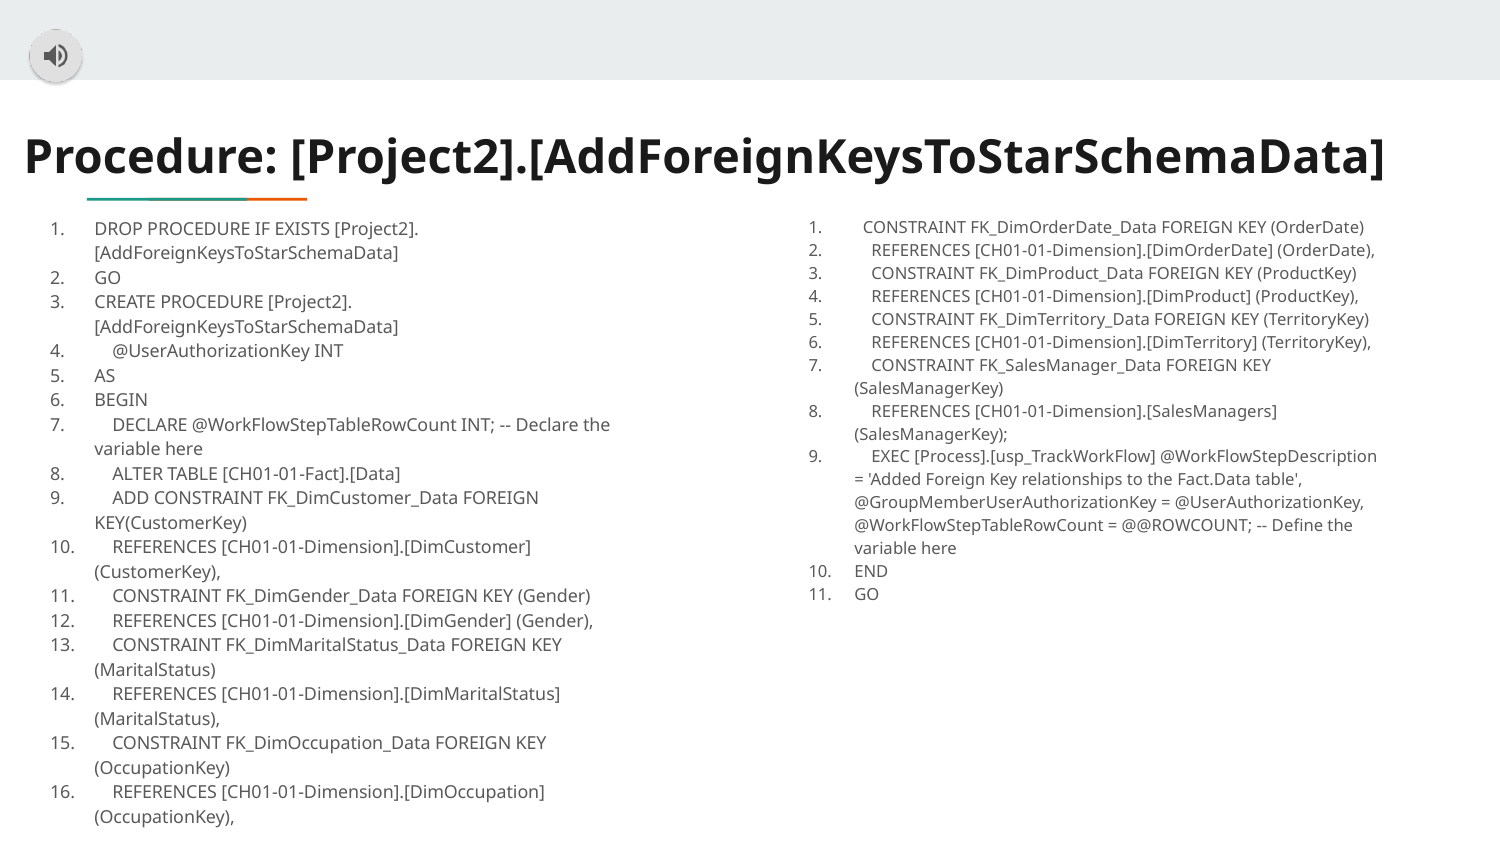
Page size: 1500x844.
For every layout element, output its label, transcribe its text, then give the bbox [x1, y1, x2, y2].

picture [24, 24, 87, 87]
title Procedure: [Project2].[AddForeignKeysToStarSchemaData] [8, 111, 1492, 200]
text_box CONSTRAINT FK_DimOrderDate_Data FOREIGN KEY (OrderDate) REFERENCES [CH01-01-Dimension].[DimOrderDate] (OrderDate), CONSTRAINT FK_DimProduct_Data FOREIGN KEY (ProductKey) REFERENCES [CH01-01-Dimension].[DimProduct] (ProductKey), CONSTRAINT FK_DimTerritory_Data FOREIGN KEY (TerritoryKey) REFERENCES [CH01-01-Dimension].[DimTerritory] (TerritoryKey), CONSTRAINT FK_SalesManager_Data FOREIGN KEY (SalesManagerKey) REFERENCES [CH01-01-Dimension].[SalesManagers] (SalesManagerKey); EXEC [Process].[usp_TrackWorkFlow] @WorkFlowStepDescription = 'Added Foreign Key relationships to the Fact.Data table', @GroupMemberUserAuthorizationKey = @UserAuthorizationKey, @WorkFlowStepTableRowCount = @@ROWCOUNT; -- Define the variable here END GO [764, 199, 1405, 844]
text_box [664, 195, 825, 374]
list DROP PROCEDURE IF EXISTS [Project2].[AddForeignKeysToStarSchemaData] GO CREATE PROCEDURE [Project2].[AddForeignKeysToStarSchemaData] @UserAuthorizationKey INT AS BEGIN DECLARE @WorkFlowStepTableRowCount INT; -- Declare the variable here ALTER TABLE [CH01-01-Fact].[Data] ADD CONSTRAINT FK_DimCustomer_Data FOREIGN KEY(CustomerKey) REFERENCES [CH01-01-Dimension].[DimCustomer] (CustomerKey), CONSTRAINT FK_DimGender_Data FOREIGN KEY (Gender) REFERENCES [CH01-01-Dimension].[DimGender] (Gender), CONSTRAINT FK_DimMaritalStatus_Data FOREIGN KEY (MaritalStatus) REFERENCES [CH01-01-Dimension].[DimMaritalStatus] (MaritalStatus), CONSTRAINT FK_DimOccupation_Data FOREIGN KEY (OccupationKey) REFERENCES [CH01-01-Dimension].[DimOccupation] (OccupationKey), [8, 199, 665, 844]
